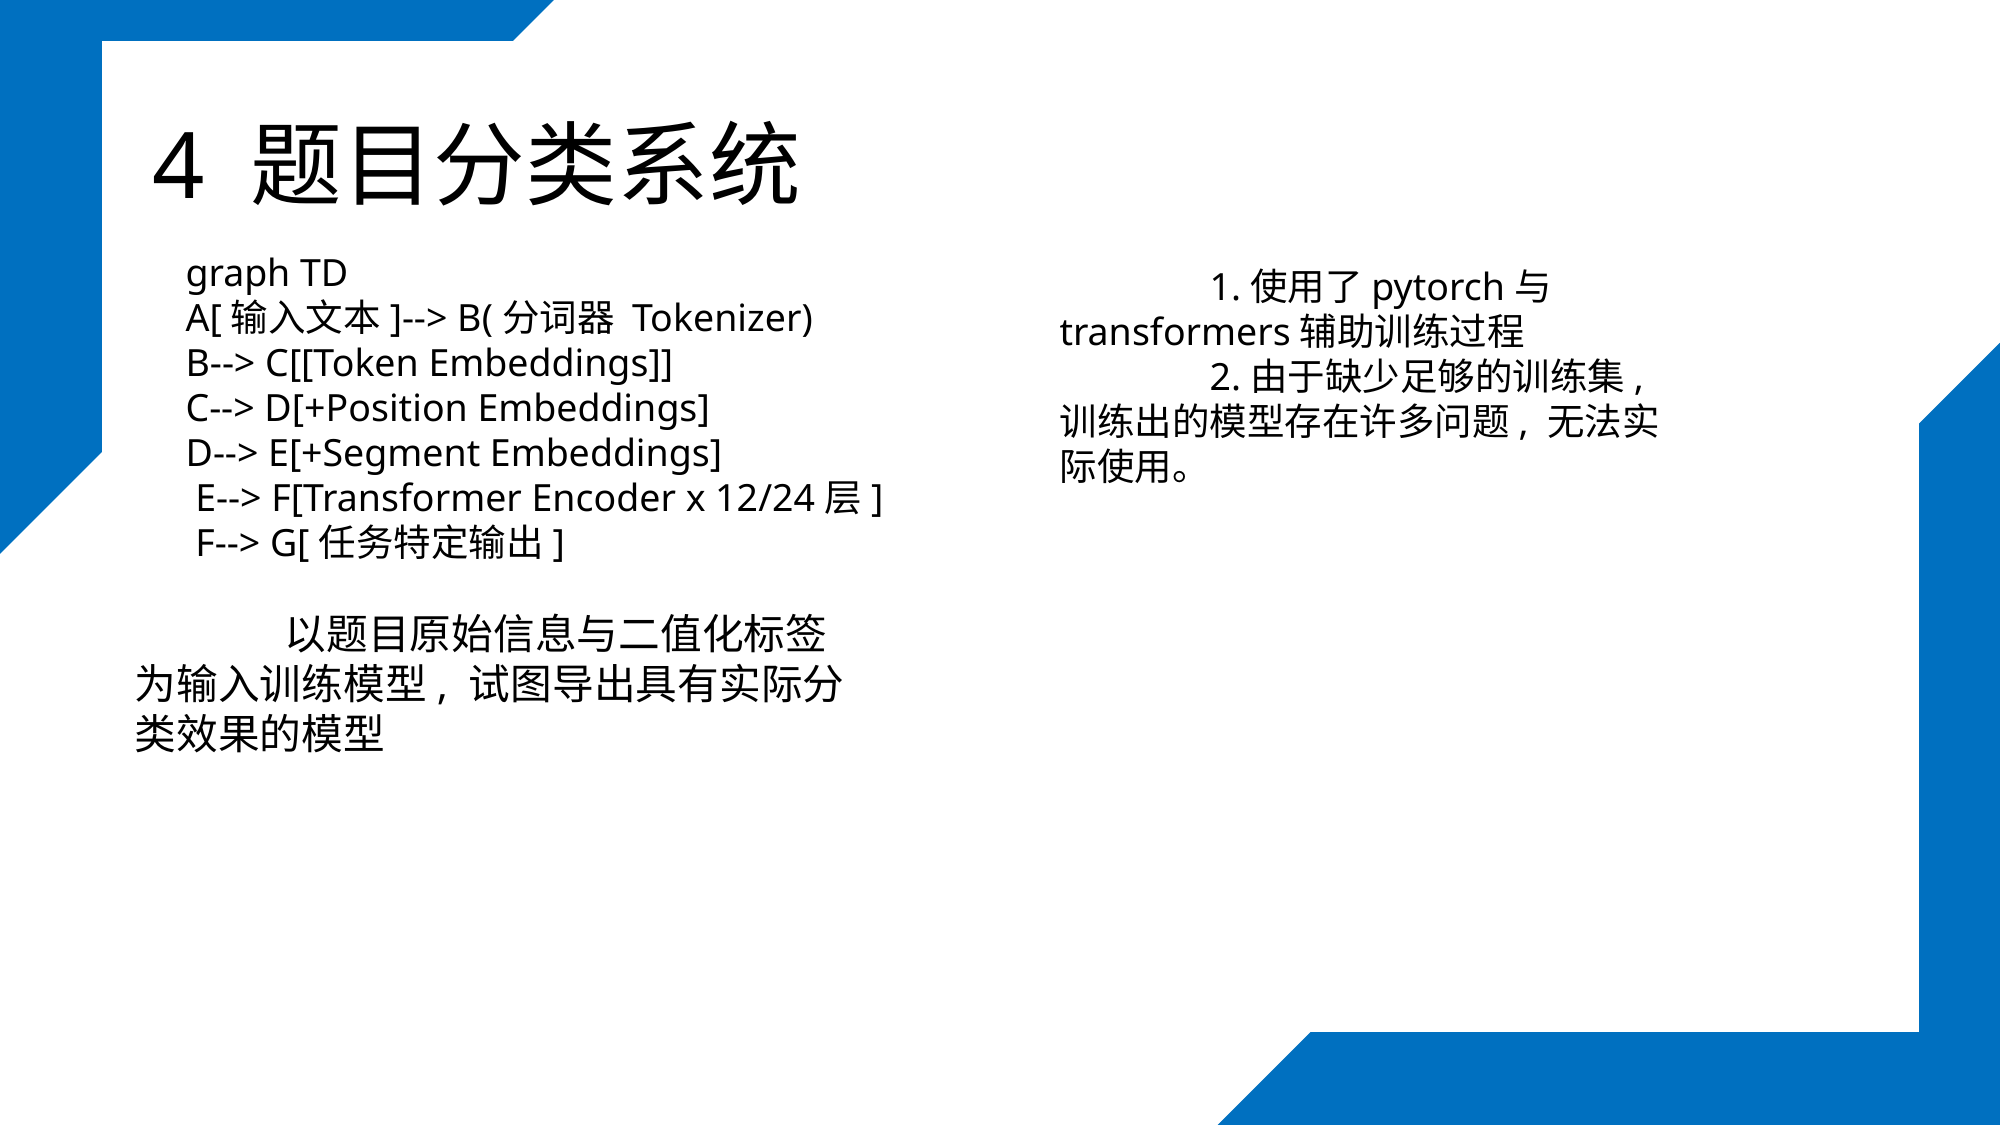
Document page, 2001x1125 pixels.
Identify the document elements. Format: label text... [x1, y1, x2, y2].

text_box graph TD A[输入文本]--> B(分词器 Tokenizer) B--> C[[Token Embeddings]] C--> D[+Position Embeddings] D--> E[+Segment Embeddings] E--> F[Transformer Encoder x 12/24层] F--> G[任务特定输出] [170, 241, 1171, 571]
text_box 以题目原始信息与二值化标签为输入训练模型, 试图导出具有实际分类效果的模型 [119, 600, 872, 765]
title 4 题目分类系统 [137, 59, 1863, 278]
text_box 1.使用了pytorch与transformers辅助训练过程 2.由于缺少足够的训练集, 训练出的模型存在许多问题, 无法实际使用。 [1044, 255, 1700, 496]
